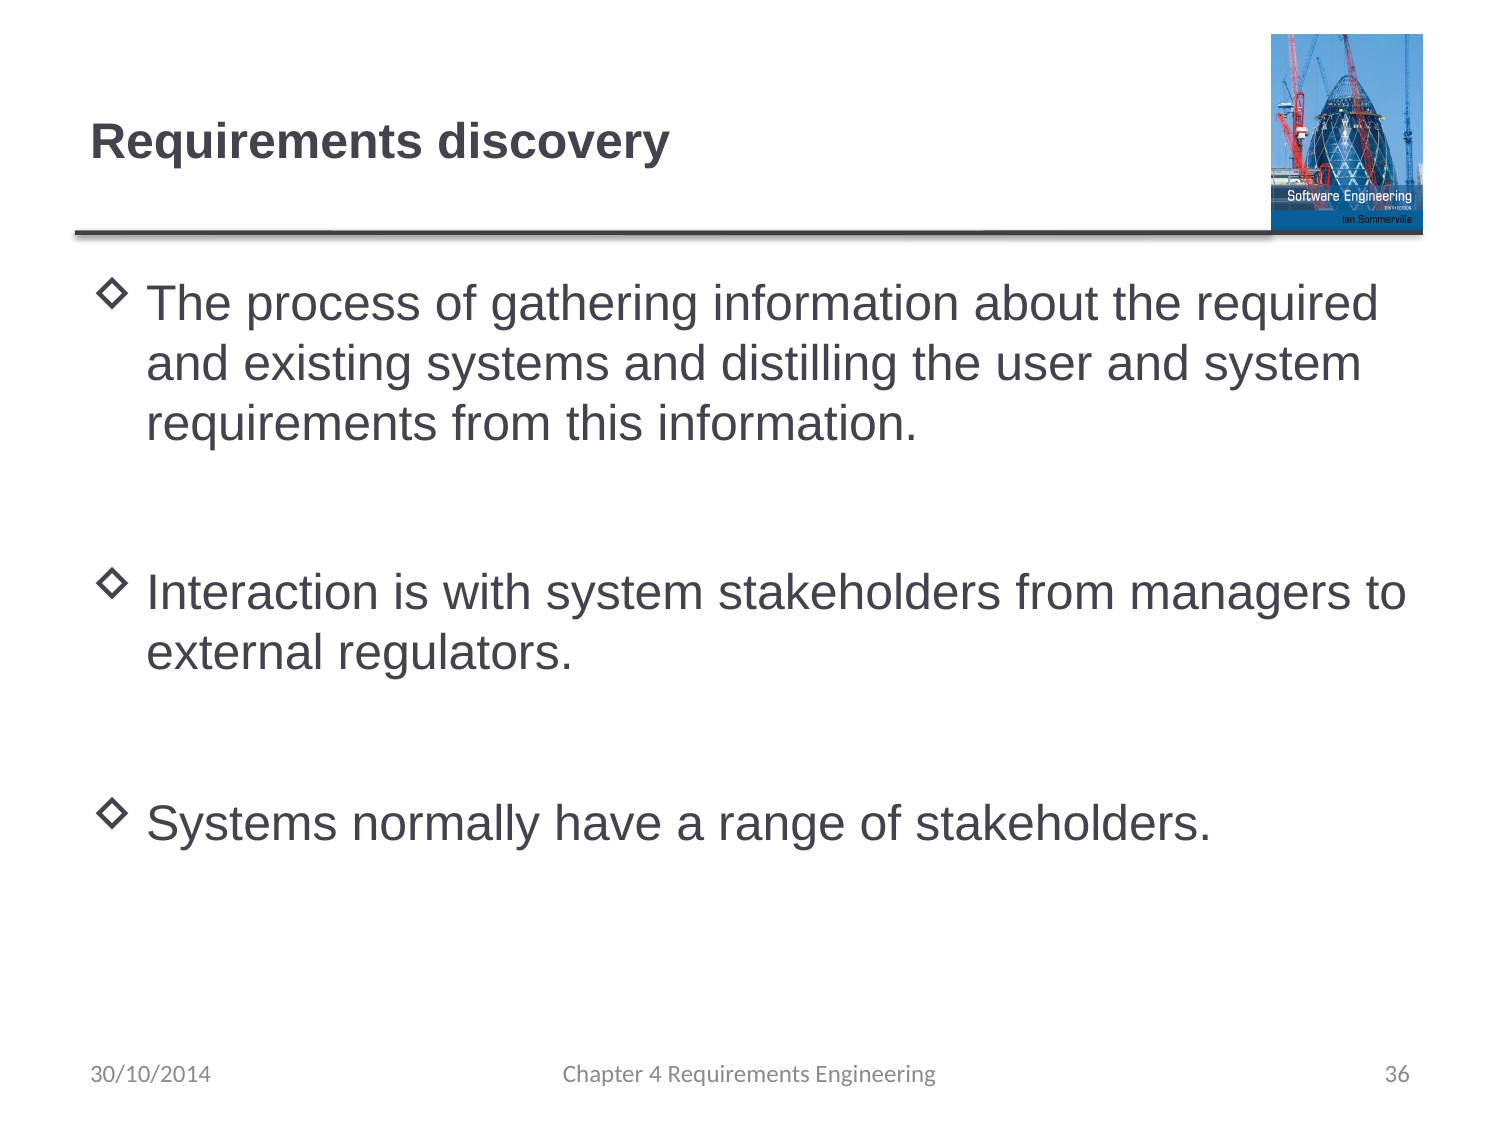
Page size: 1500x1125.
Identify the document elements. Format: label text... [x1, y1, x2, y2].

footer Chapter 4 Requirements Engineering [512, 1042, 988, 1103]
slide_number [75, 1042, 425, 1103]
title Requirements discovery [74, 44, 1272, 233]
list The process of gathering information about the required and existing systems and distilling the user and system requirements from this information. Interaction is with system stakeholders from managers to external regulators. Systems normally have a range of stakeholders. [75, 262, 1425, 1005]
slide_number 36 [1074, 1042, 1425, 1103]
picture [1271, 34, 1423, 230]
